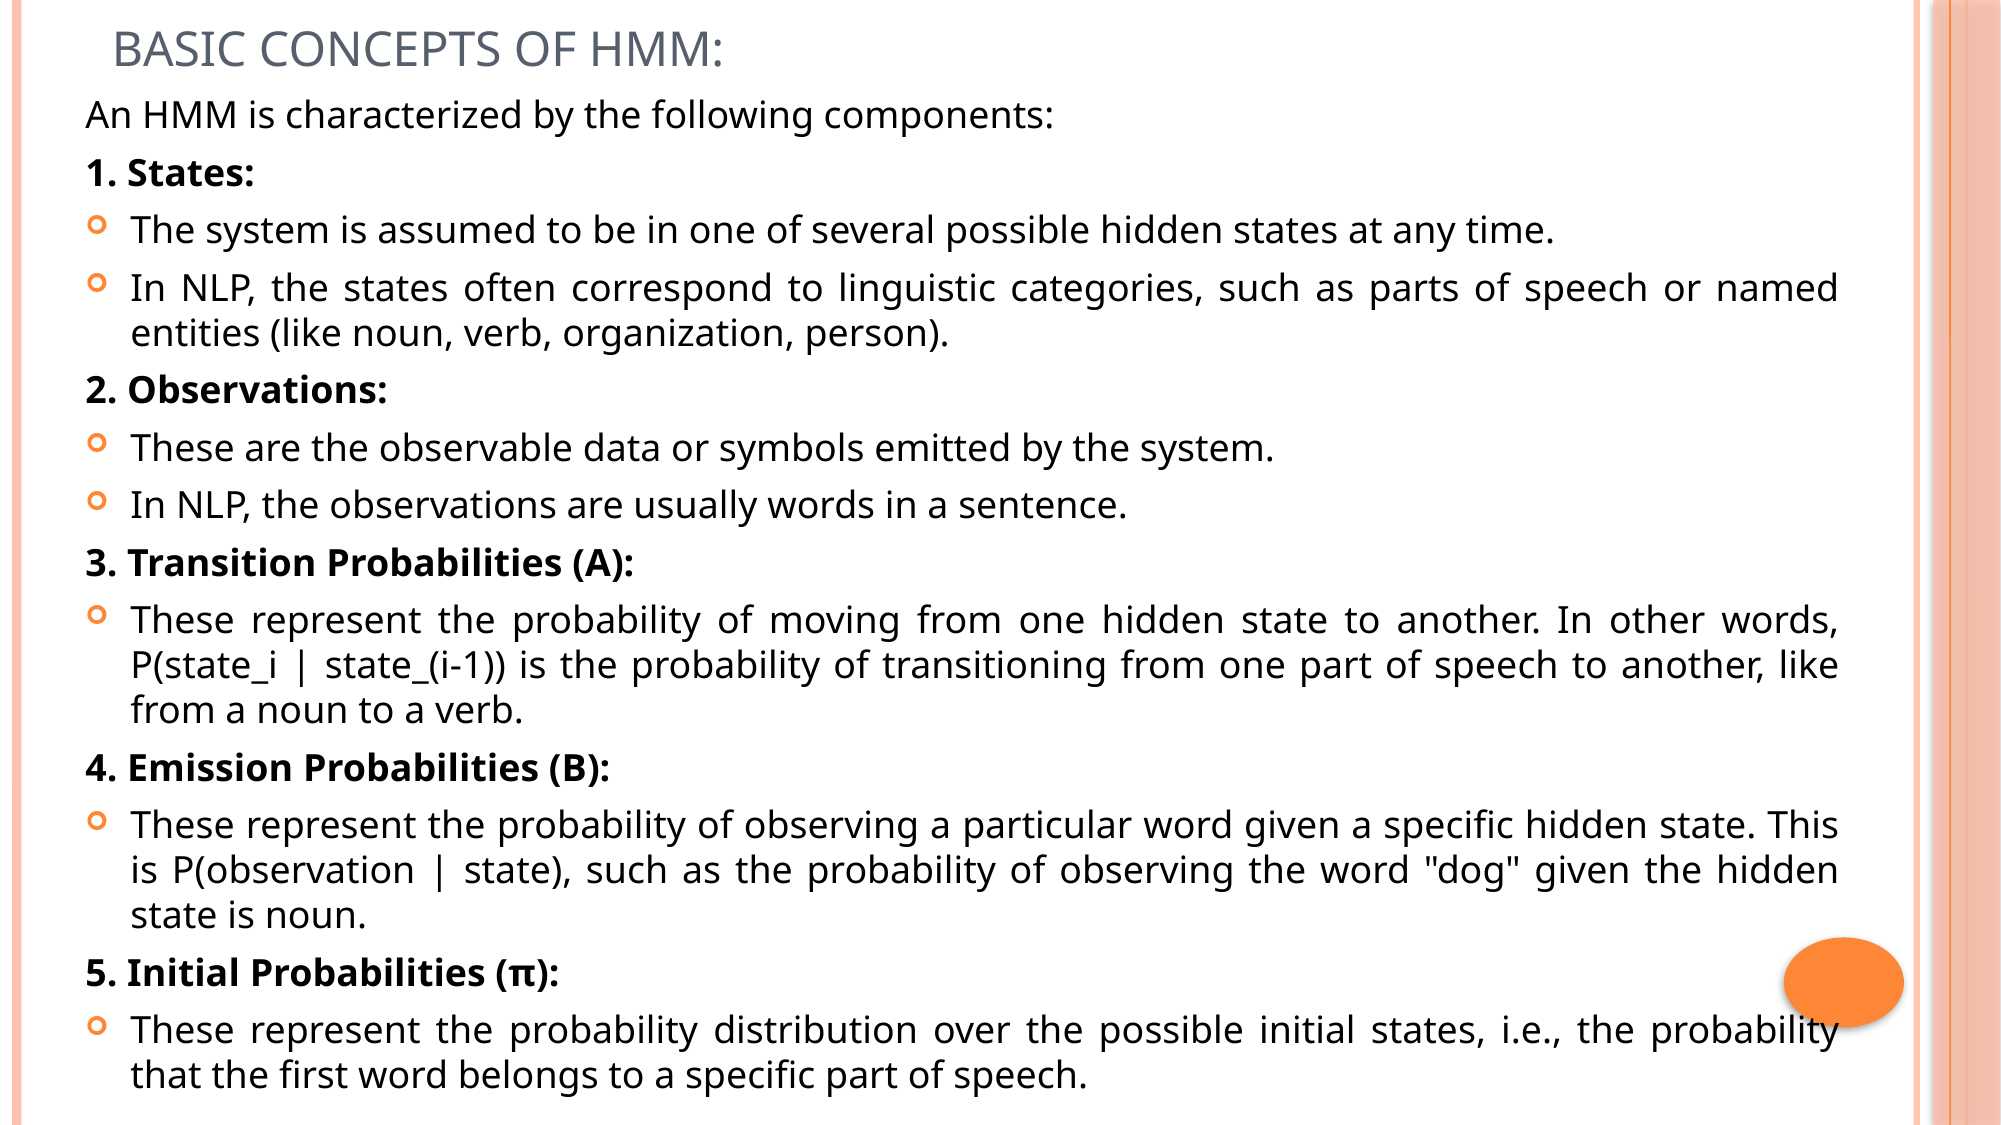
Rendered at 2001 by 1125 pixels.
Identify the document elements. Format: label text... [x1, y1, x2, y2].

list An HMM is characterized by the following components: 1. States: The system is assumed to be in one of several possible hidden states at any time. In NLP, the states often correspond to linguistic categories, such as parts of speech or named entities (like noun, verb, organization, person). 2. Observations: These are the observable data or symbols emitted by the system. In NLP, the observations are usually words in a sentence. 3. Transition Probabilities (A): These represent the probability of moving from one hidden state to another. In other words, P(state_i | state_(i-1)) is the probability of transitioning from one part of speech to another, like from a noun to a verb. 4. Emission Probabilities (B): These represent the probability of observing a particular word given a specific hidden state. This is P(observation | state), such as the probability of observing the word "dog" given the hidden state is noun. 5. Initial Probabilities (π): These represent the probability distribution over the possible initial states, i.e., the probability that the first word belongs to a specific part of speech. [70, 83, 1856, 1062]
title Basic Concepts of HMM: [97, 11, 1731, 83]
